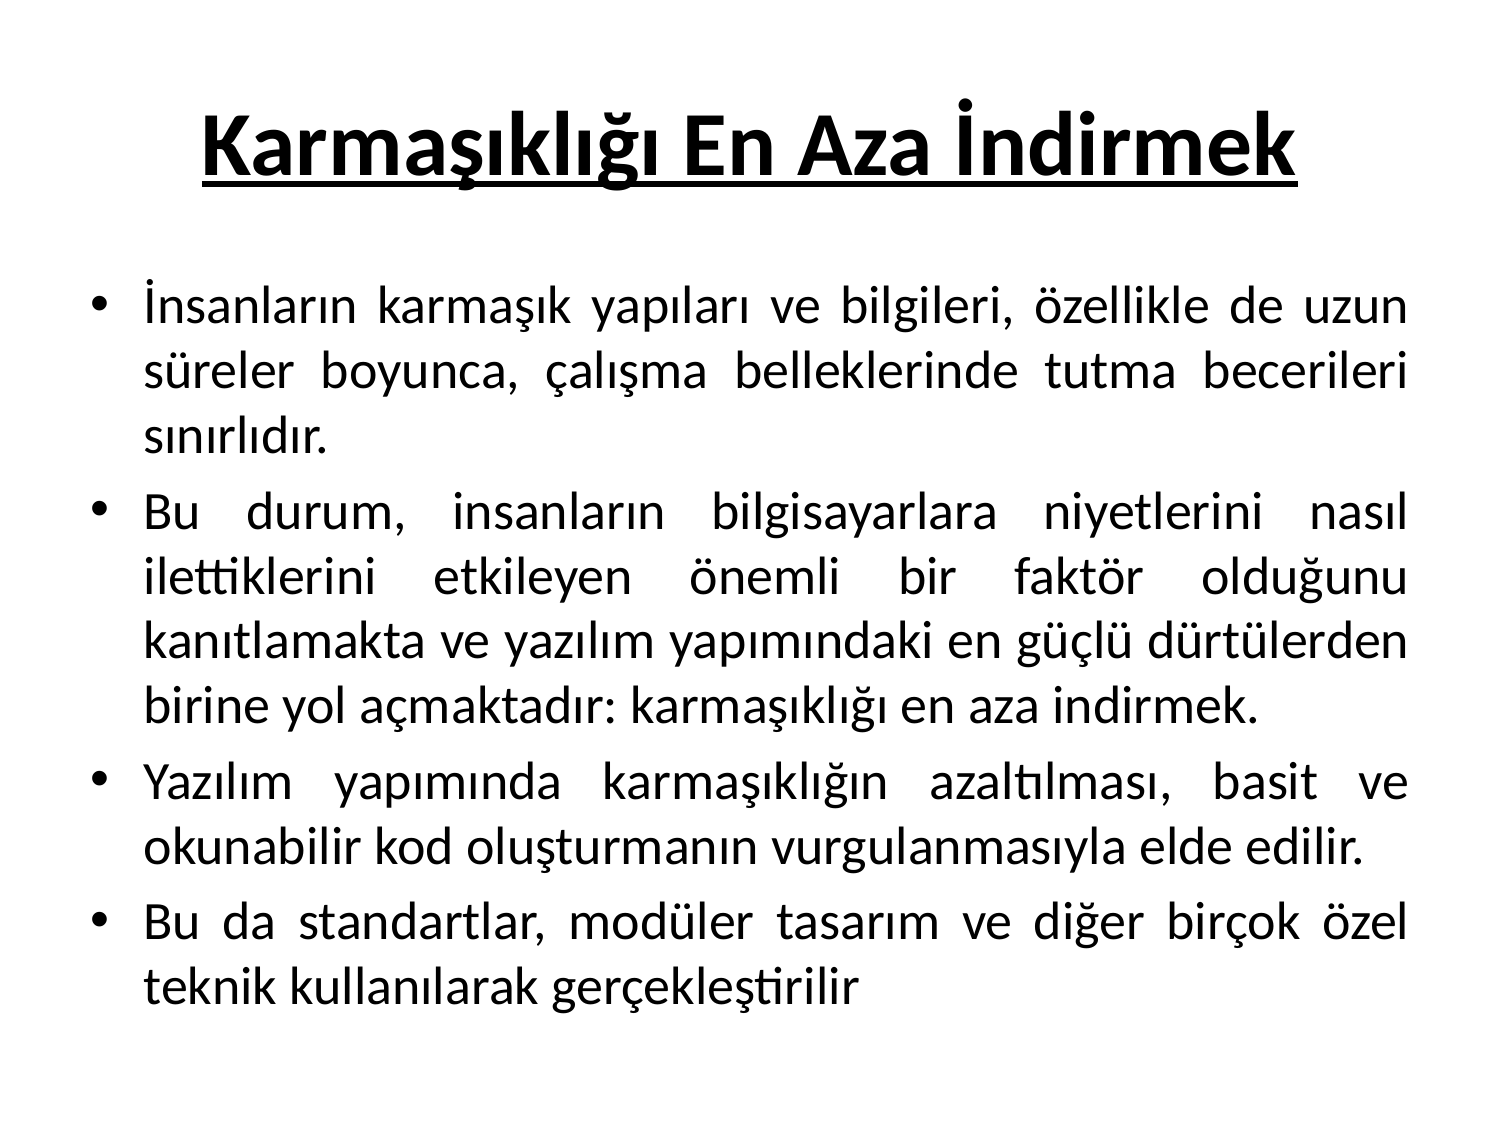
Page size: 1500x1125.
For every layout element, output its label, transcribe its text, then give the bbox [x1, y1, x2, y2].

title Karmaşıklığı En Aza İndirmek [75, 45, 1425, 233]
list İnsanların karmaşık yapıları ve bilgileri, özellikle de uzun süreler boyunca, çalışma belleklerinde tutma becerileri sınırlıdır. Bu durum, insanların bilgisayarlara niyetlerini nasıl ilettiklerini etkileyen önemli bir faktör olduğunu kanıtlamakta ve yazılım yapımındaki en güçlü dürtülerden birine yol açmaktadır: karmaşıklığı en aza indirmek. Yazılım yapımında karmaşıklığın azaltılması, basit ve okunabilir kod oluşturmanın vurgulanmasıyla elde edilir. Bu da standartlar, modüler tasarım ve diğer birçok özel teknik kullanılarak gerçekleştirilir [75, 262, 1425, 1050]
